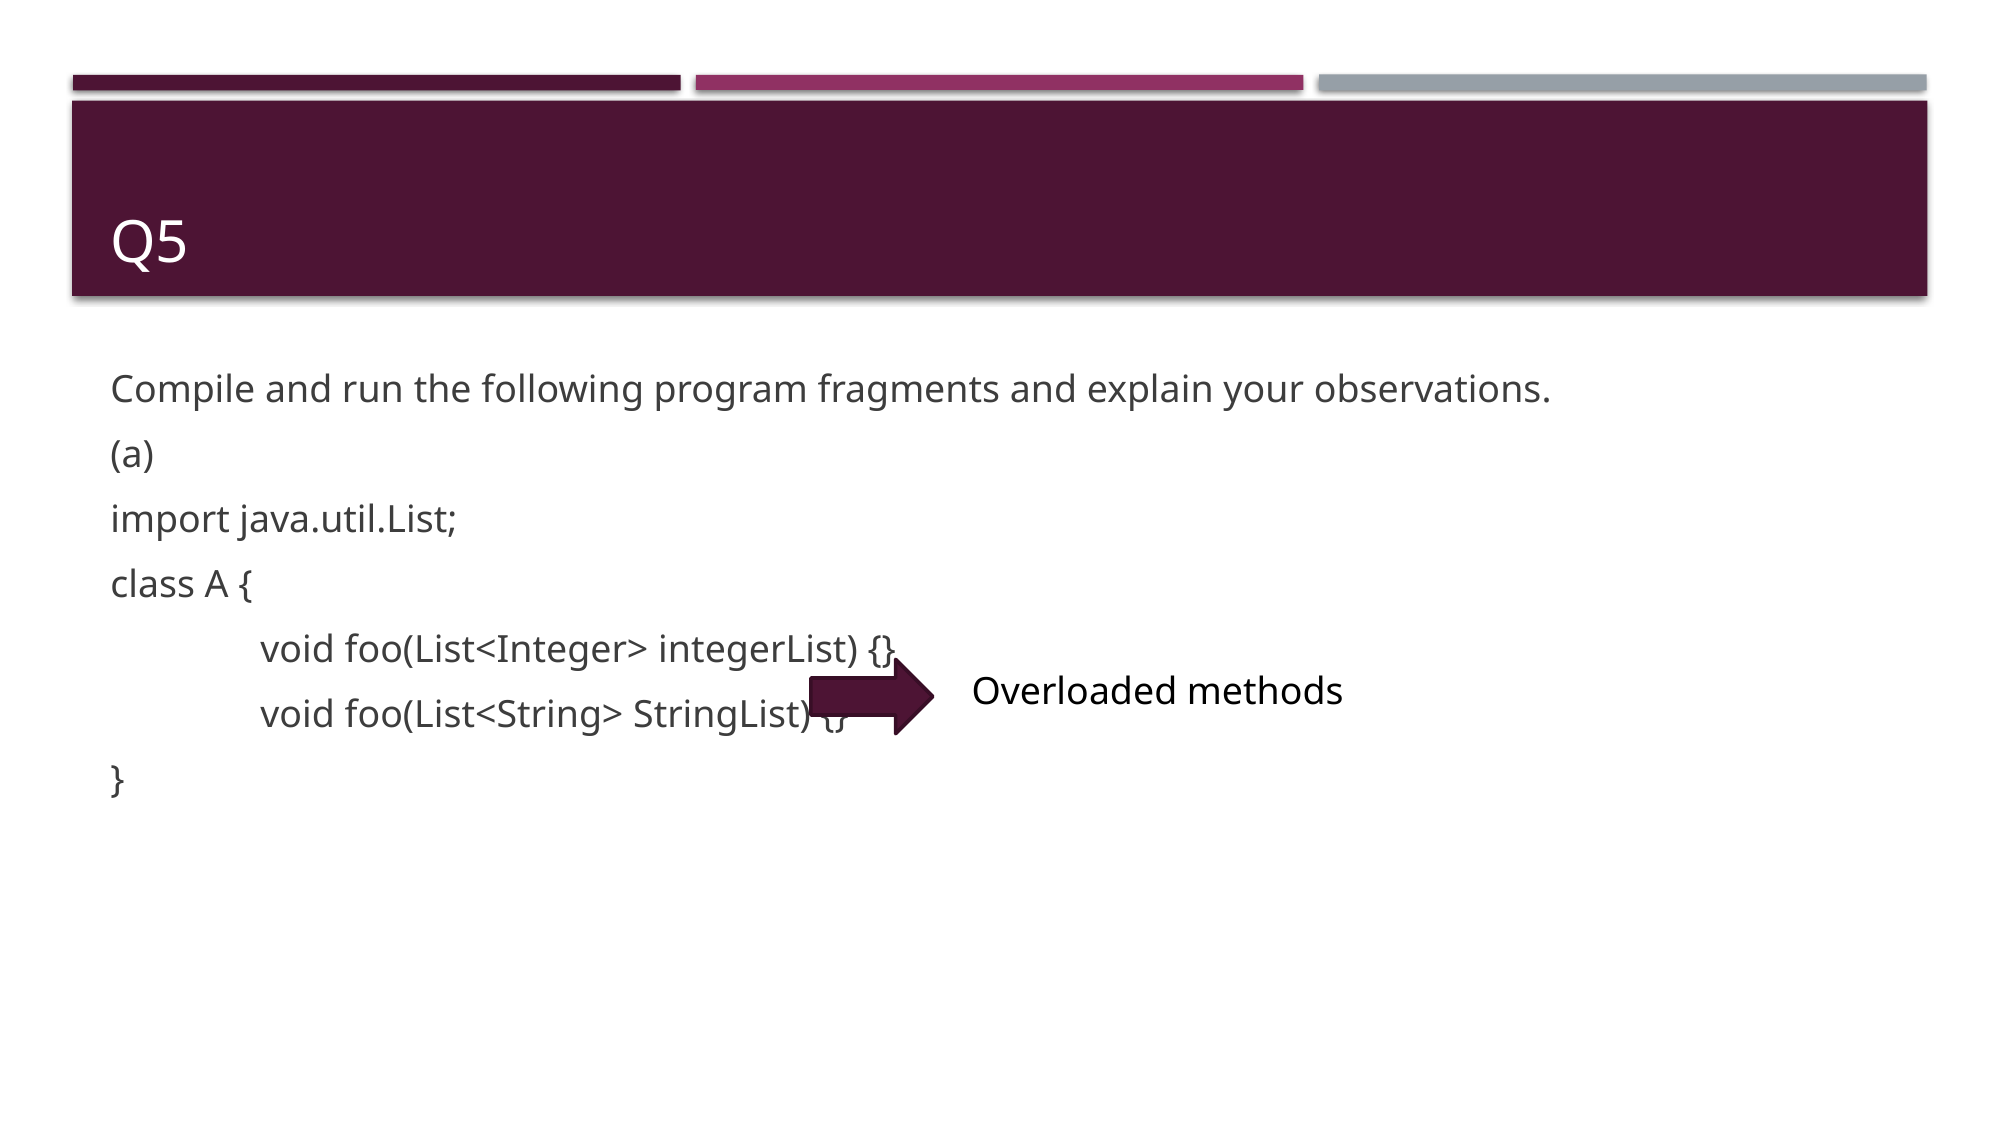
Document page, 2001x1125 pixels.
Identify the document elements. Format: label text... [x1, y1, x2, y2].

list Compile and run the following program fragments and explain your observations. (a) import java.util.List; class A { void foo(List<Integer> integerList) {} void foo(List<String> StringList) {} } [95, 357, 1905, 962]
title Q5 [95, 115, 1905, 282]
text_box Overloaded methods [956, 659, 1359, 720]
text_box [809, 657, 935, 736]
